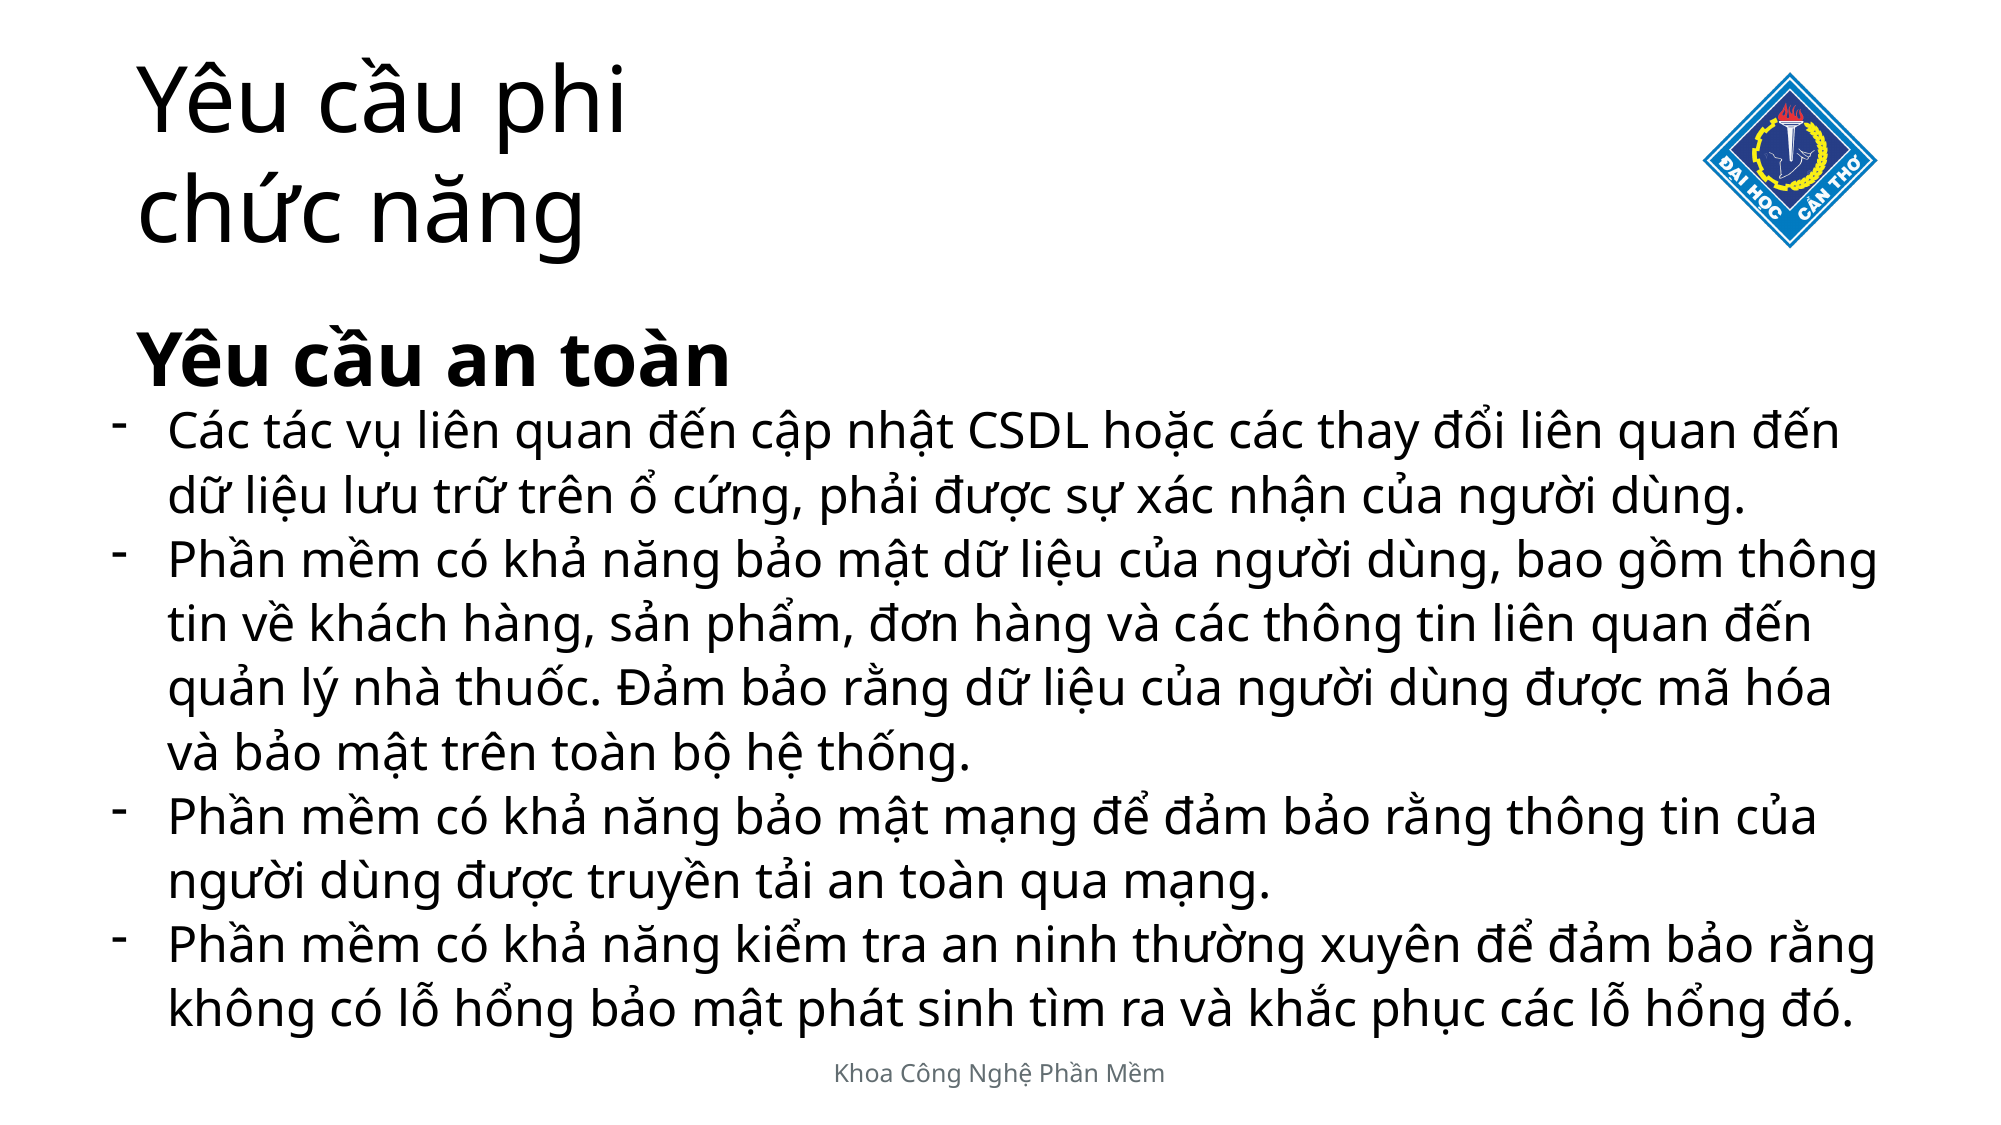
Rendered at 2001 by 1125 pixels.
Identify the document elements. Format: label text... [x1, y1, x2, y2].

text_box Yêu cầu phi chức năng [122, 33, 797, 268]
text_box Yêu cầu an toàn [122, 303, 797, 387]
text_box Các tác vụ liên quan đến cập nhật CSDL hoặc các thay đổi liên quan đến dữ liệu lưu trữ trên ổ cứng, phải được sự xác nhận của người dùng. Phần mềm có khả năng bảo mật dữ liệu của người dùng, bao gồm thông tin về khách hàng, sản phẩm, đơn hàng và các thông tin liên quan đến quản lý nhà thuốc. Đảm bảo rằng dữ liệu của người dùng được mã hóa và bảo mật trên toàn bộ hệ thống. Phần mềm có khả năng bảo mật mạng để đảm bảo rằng thông tin của người dùng được truyền tải an toàn qua mạng. Phần mềm có khả năng kiểm tra an ninh thường xuyên để đảm bảo rằng không có lỗ hổng bảo mật phát sinh tìm ra và khắc phục các lỗ hổng đó. [96, 387, 1902, 1121]
picture [1701, 72, 1878, 249]
